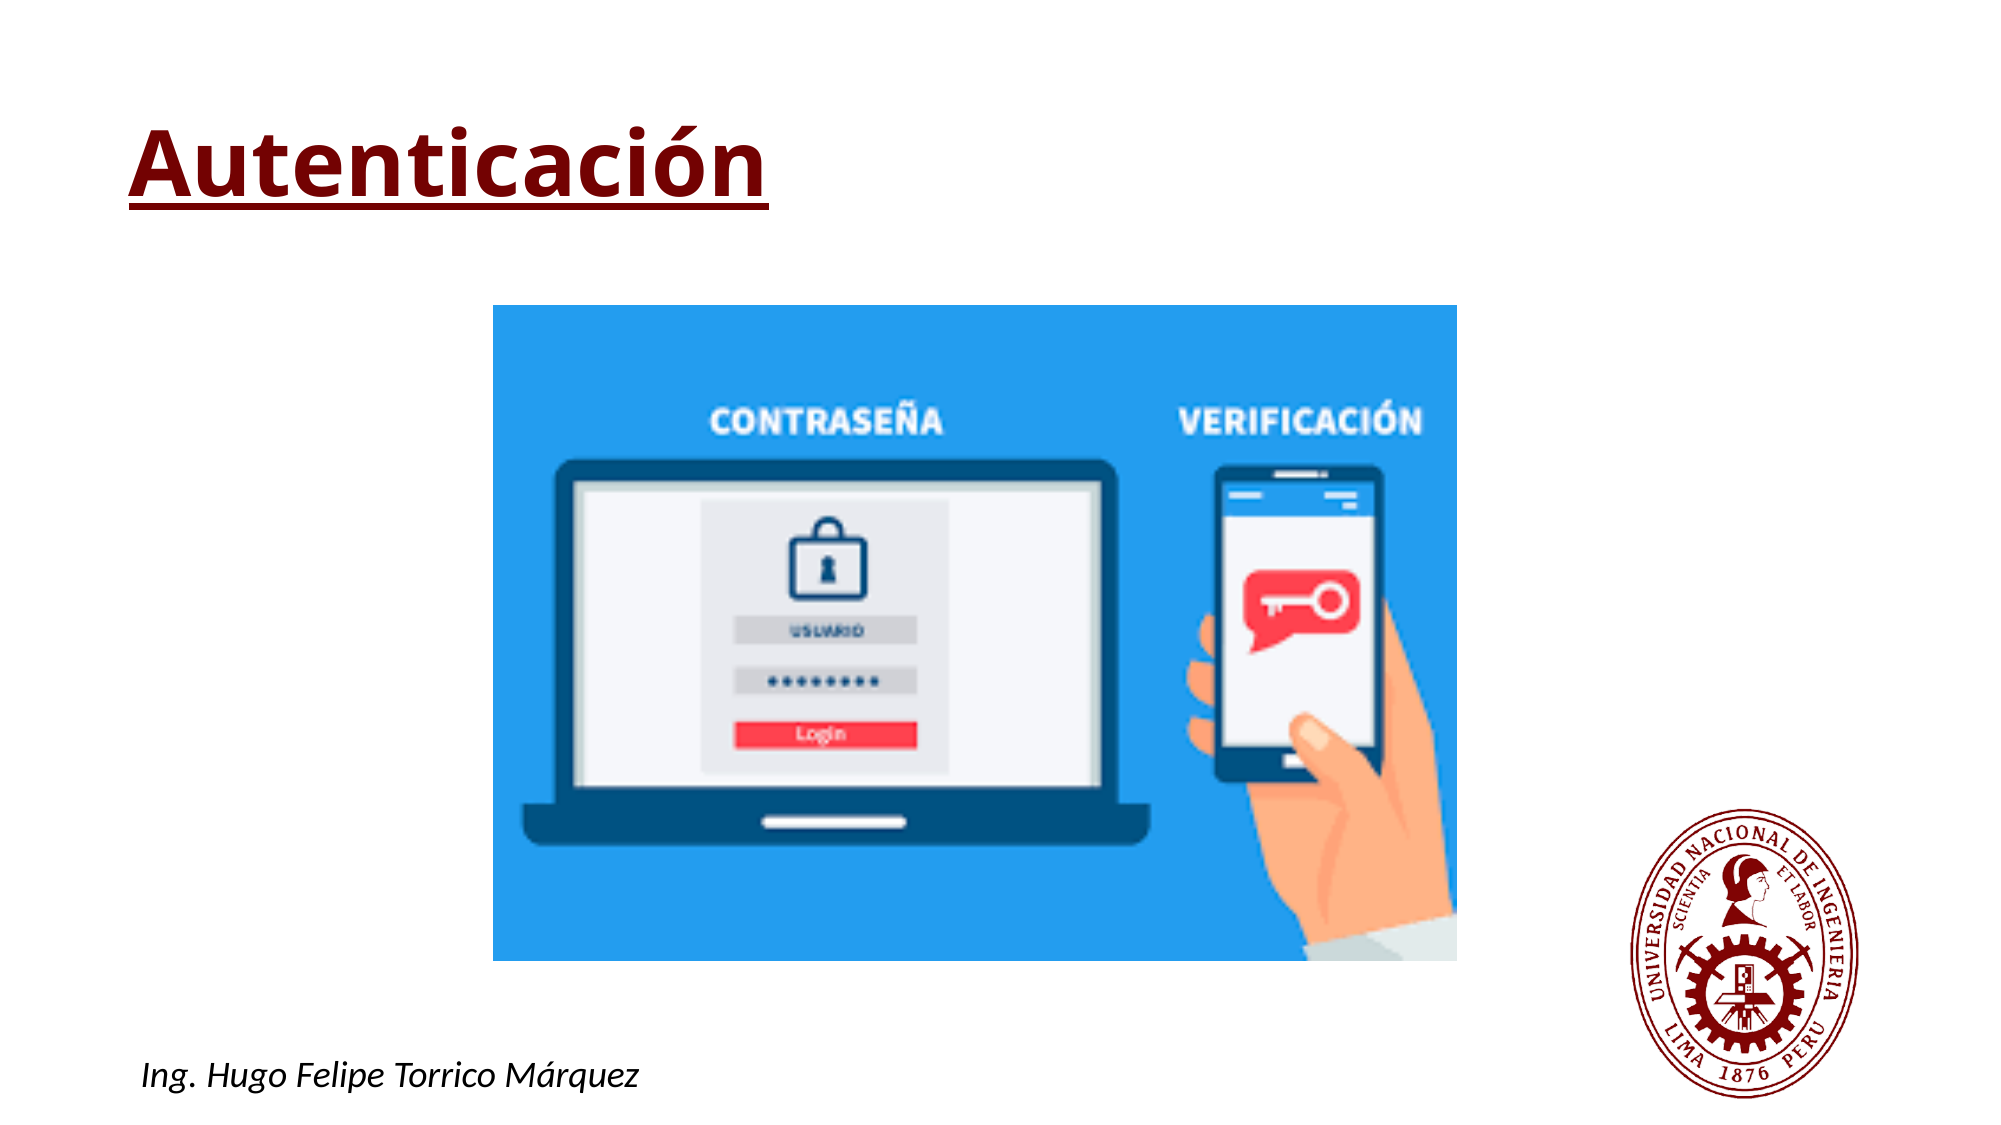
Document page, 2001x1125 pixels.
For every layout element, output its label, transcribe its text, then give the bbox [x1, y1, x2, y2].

picture [1625, 805, 1863, 1103]
picture [493, 305, 1457, 961]
text_box Autenticación [113, 109, 1816, 208]
